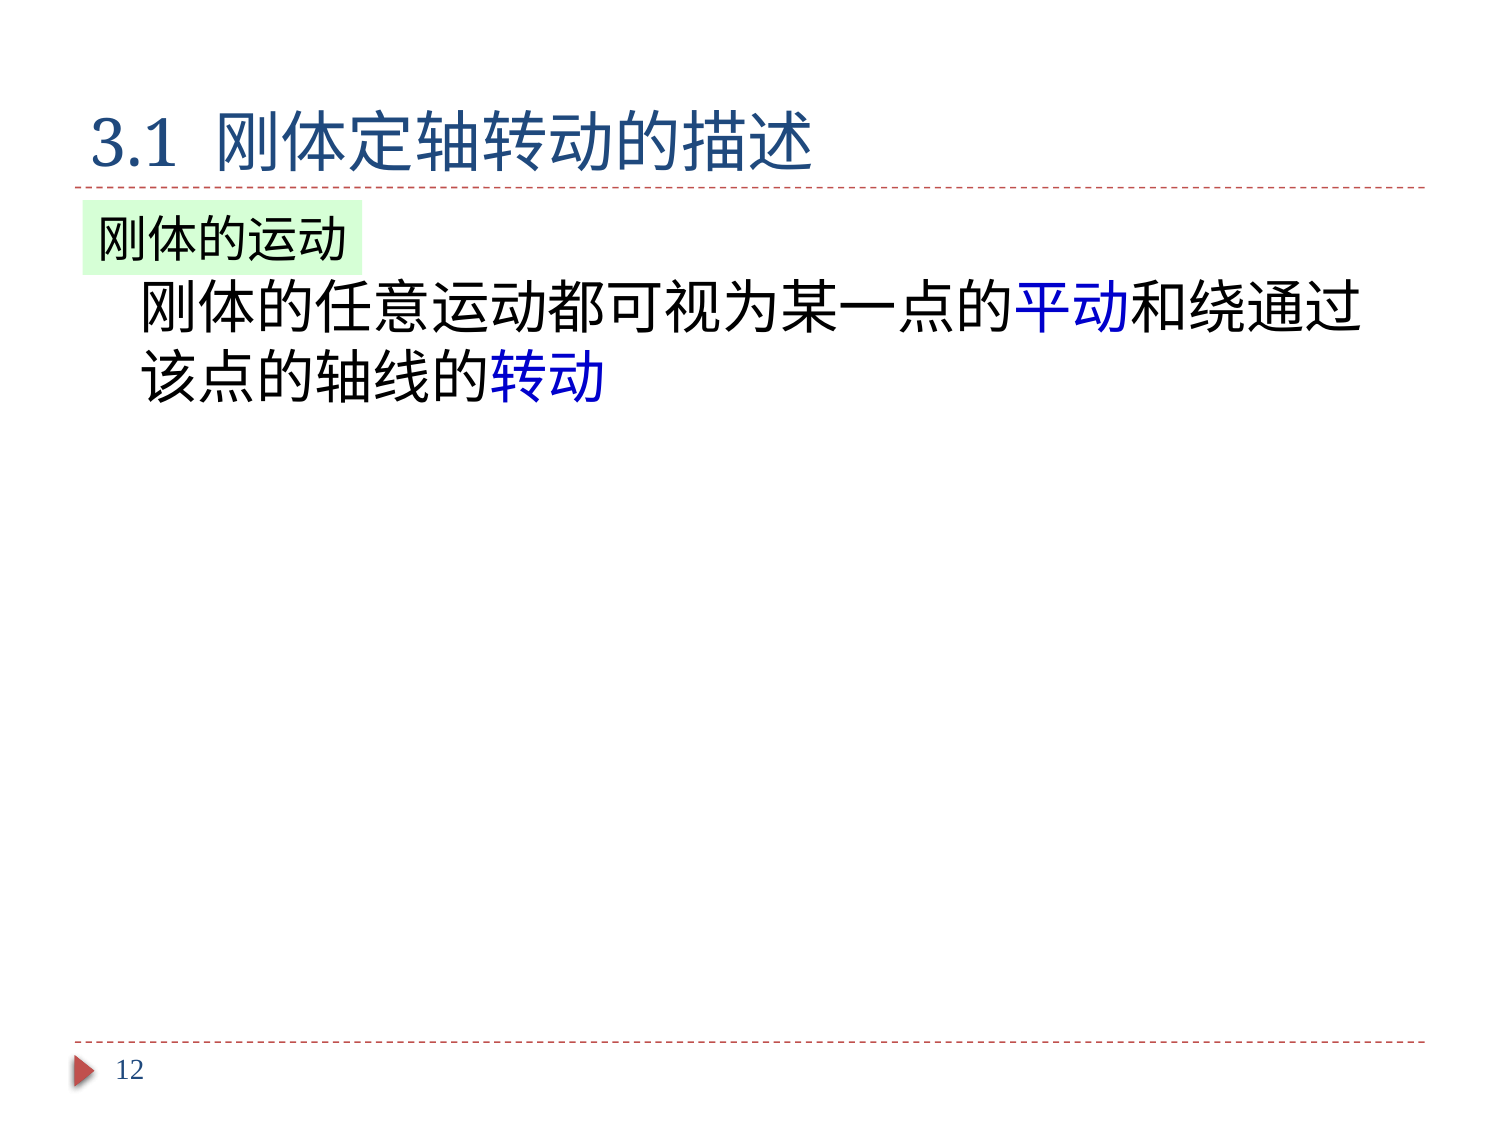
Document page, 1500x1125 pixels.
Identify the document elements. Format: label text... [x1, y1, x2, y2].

text_box 刚体的任意运动都可视为某一点的平动和绕通过该点的轴线的转动 [124, 262, 1413, 418]
title 3.1 刚体定轴转动的描述 [75, 37, 1425, 188]
text_box 刚体的运动 [82, 200, 363, 275]
slide_number 12 [100, 1042, 426, 1103]
